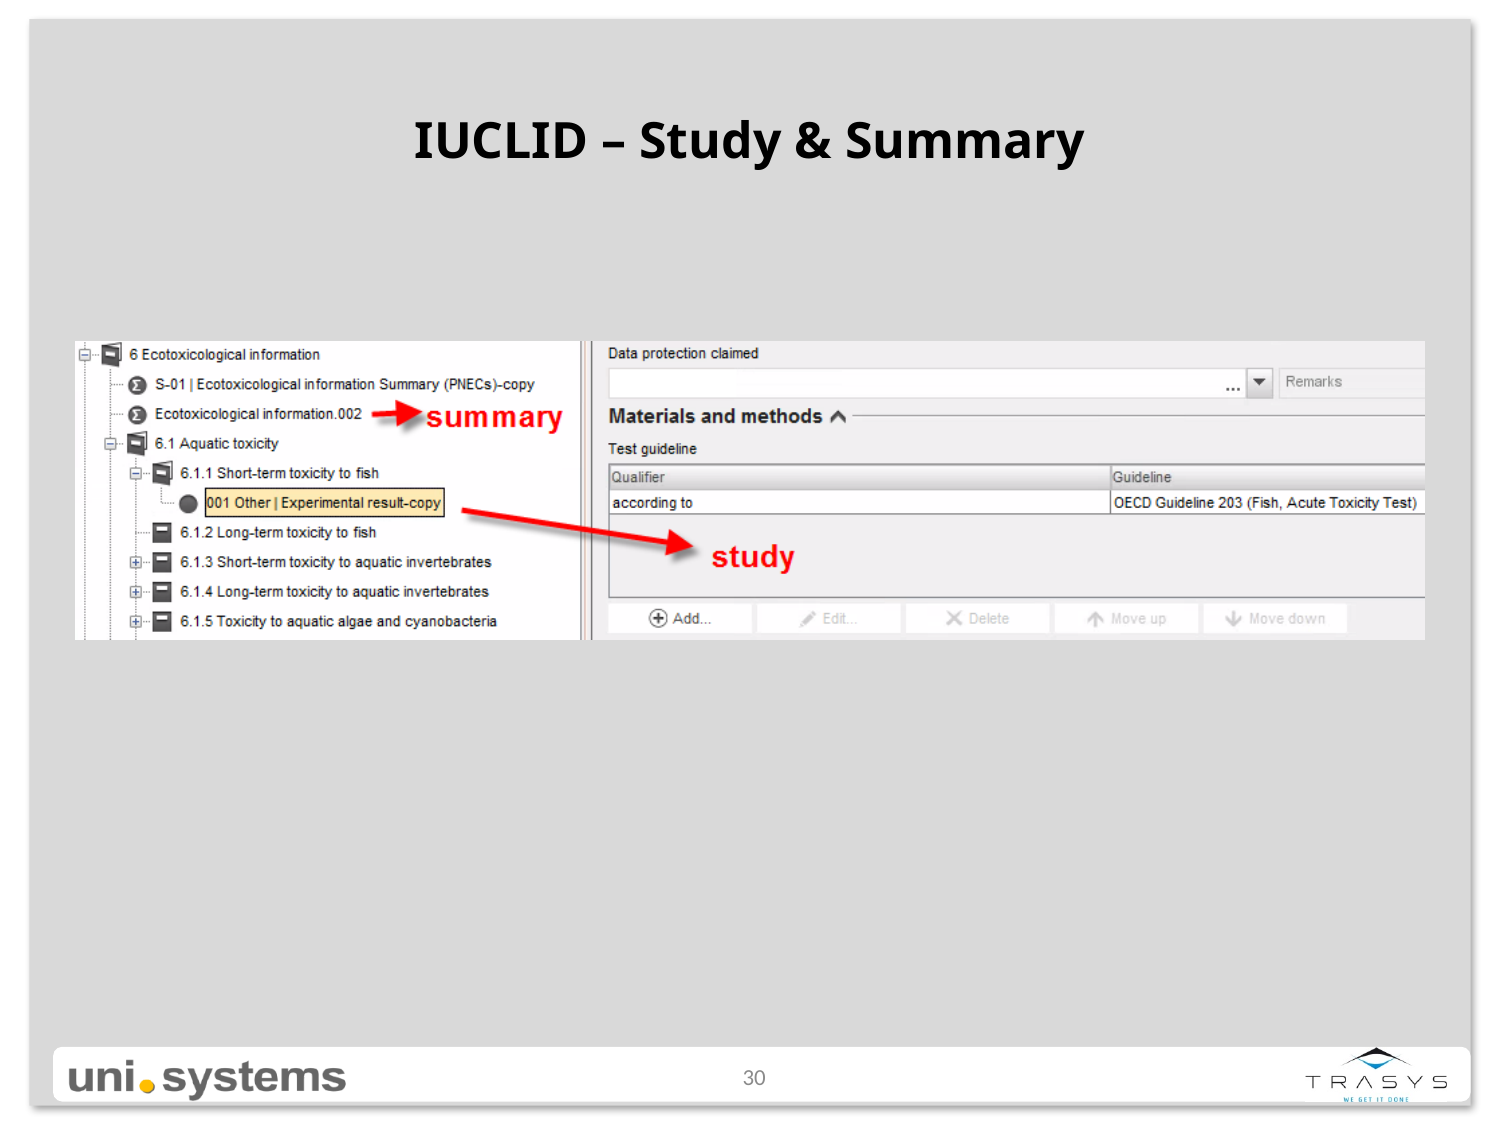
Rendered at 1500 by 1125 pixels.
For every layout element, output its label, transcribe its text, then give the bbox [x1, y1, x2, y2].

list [74, 341, 1426, 640]
title IUCLID – Study & Summary [75, 45, 1425, 233]
picture [53, 1035, 361, 1118]
picture [1305, 1047, 1447, 1102]
slide_number 30 [431, 1046, 782, 1107]
